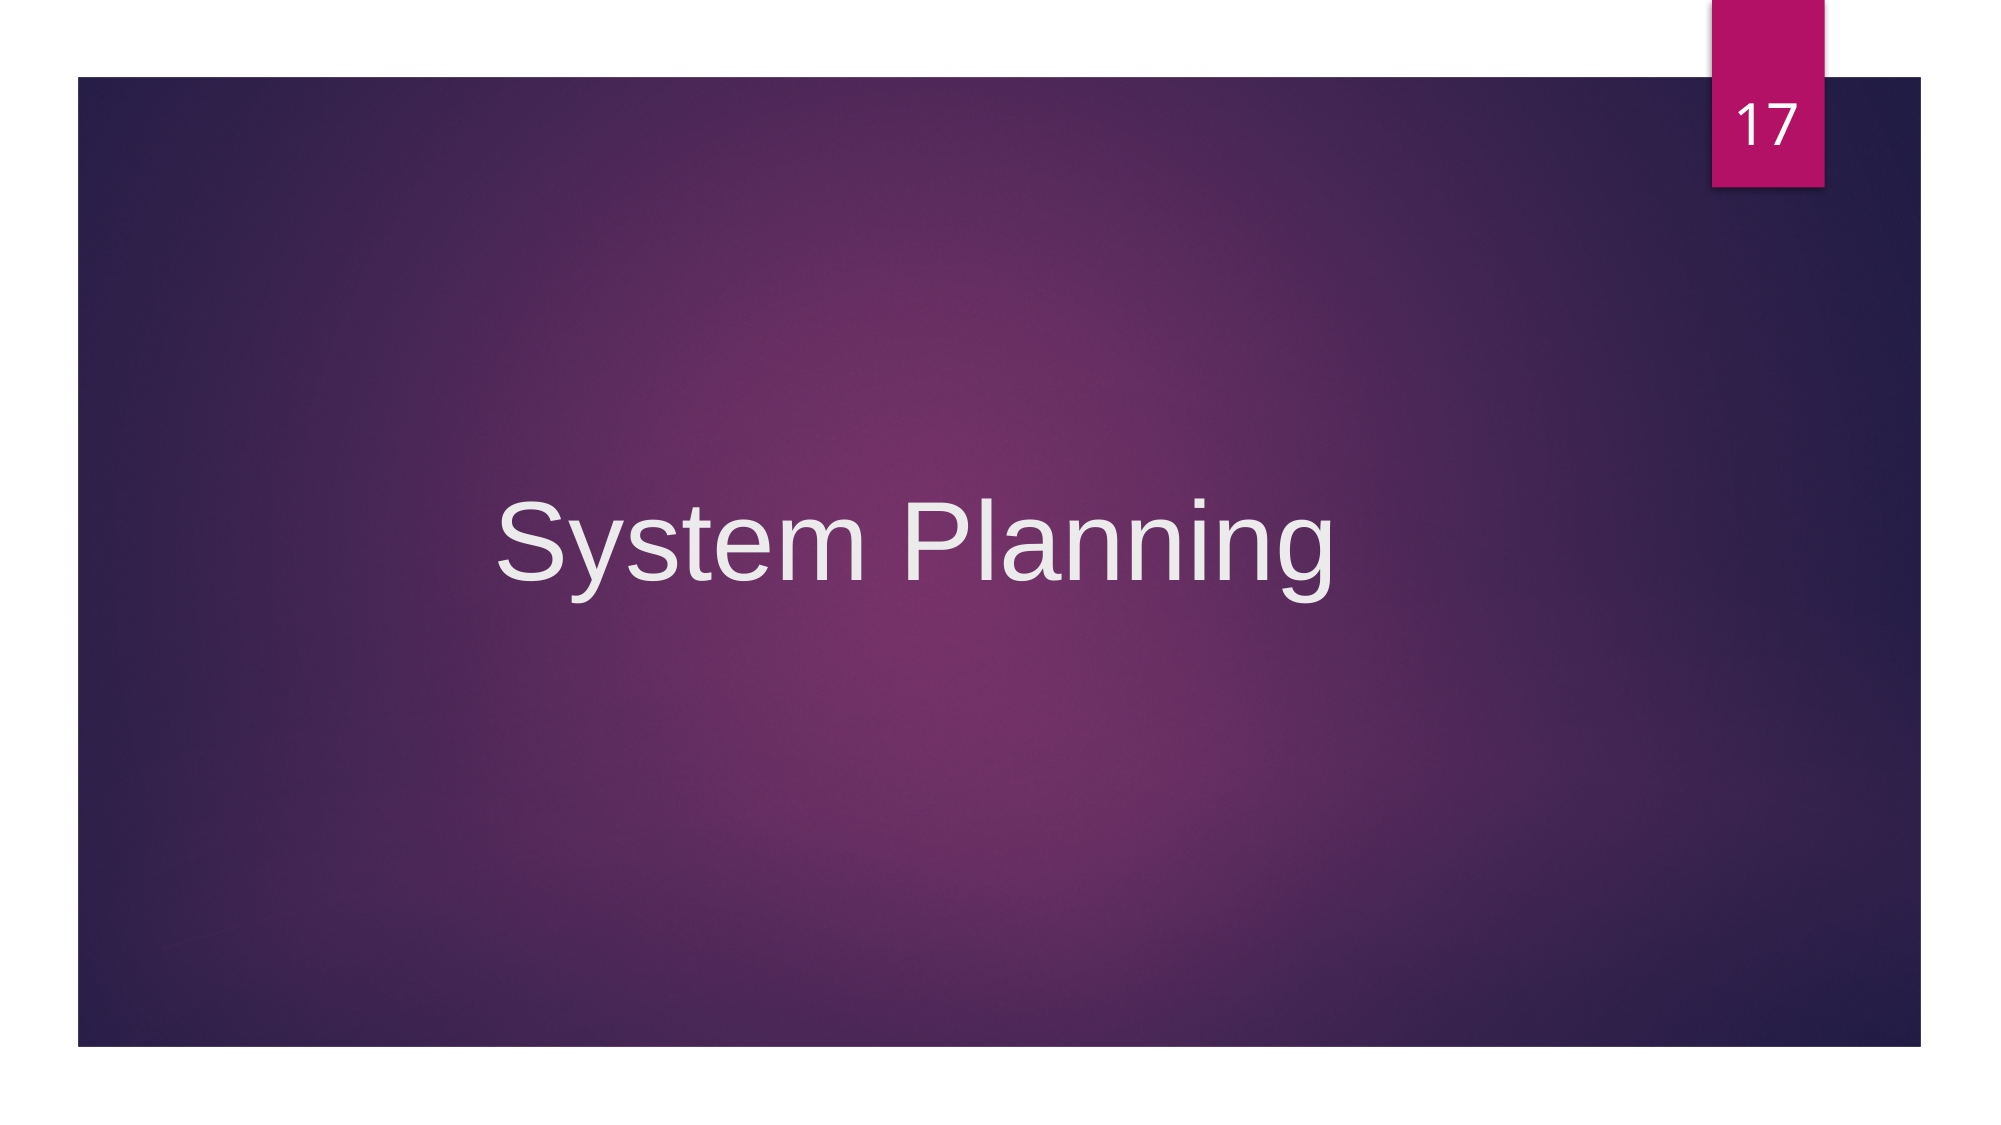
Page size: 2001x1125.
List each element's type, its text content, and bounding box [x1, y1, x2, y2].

title System Planning [478, 139, 1811, 611]
slide_number 17 [1698, 48, 1836, 175]
